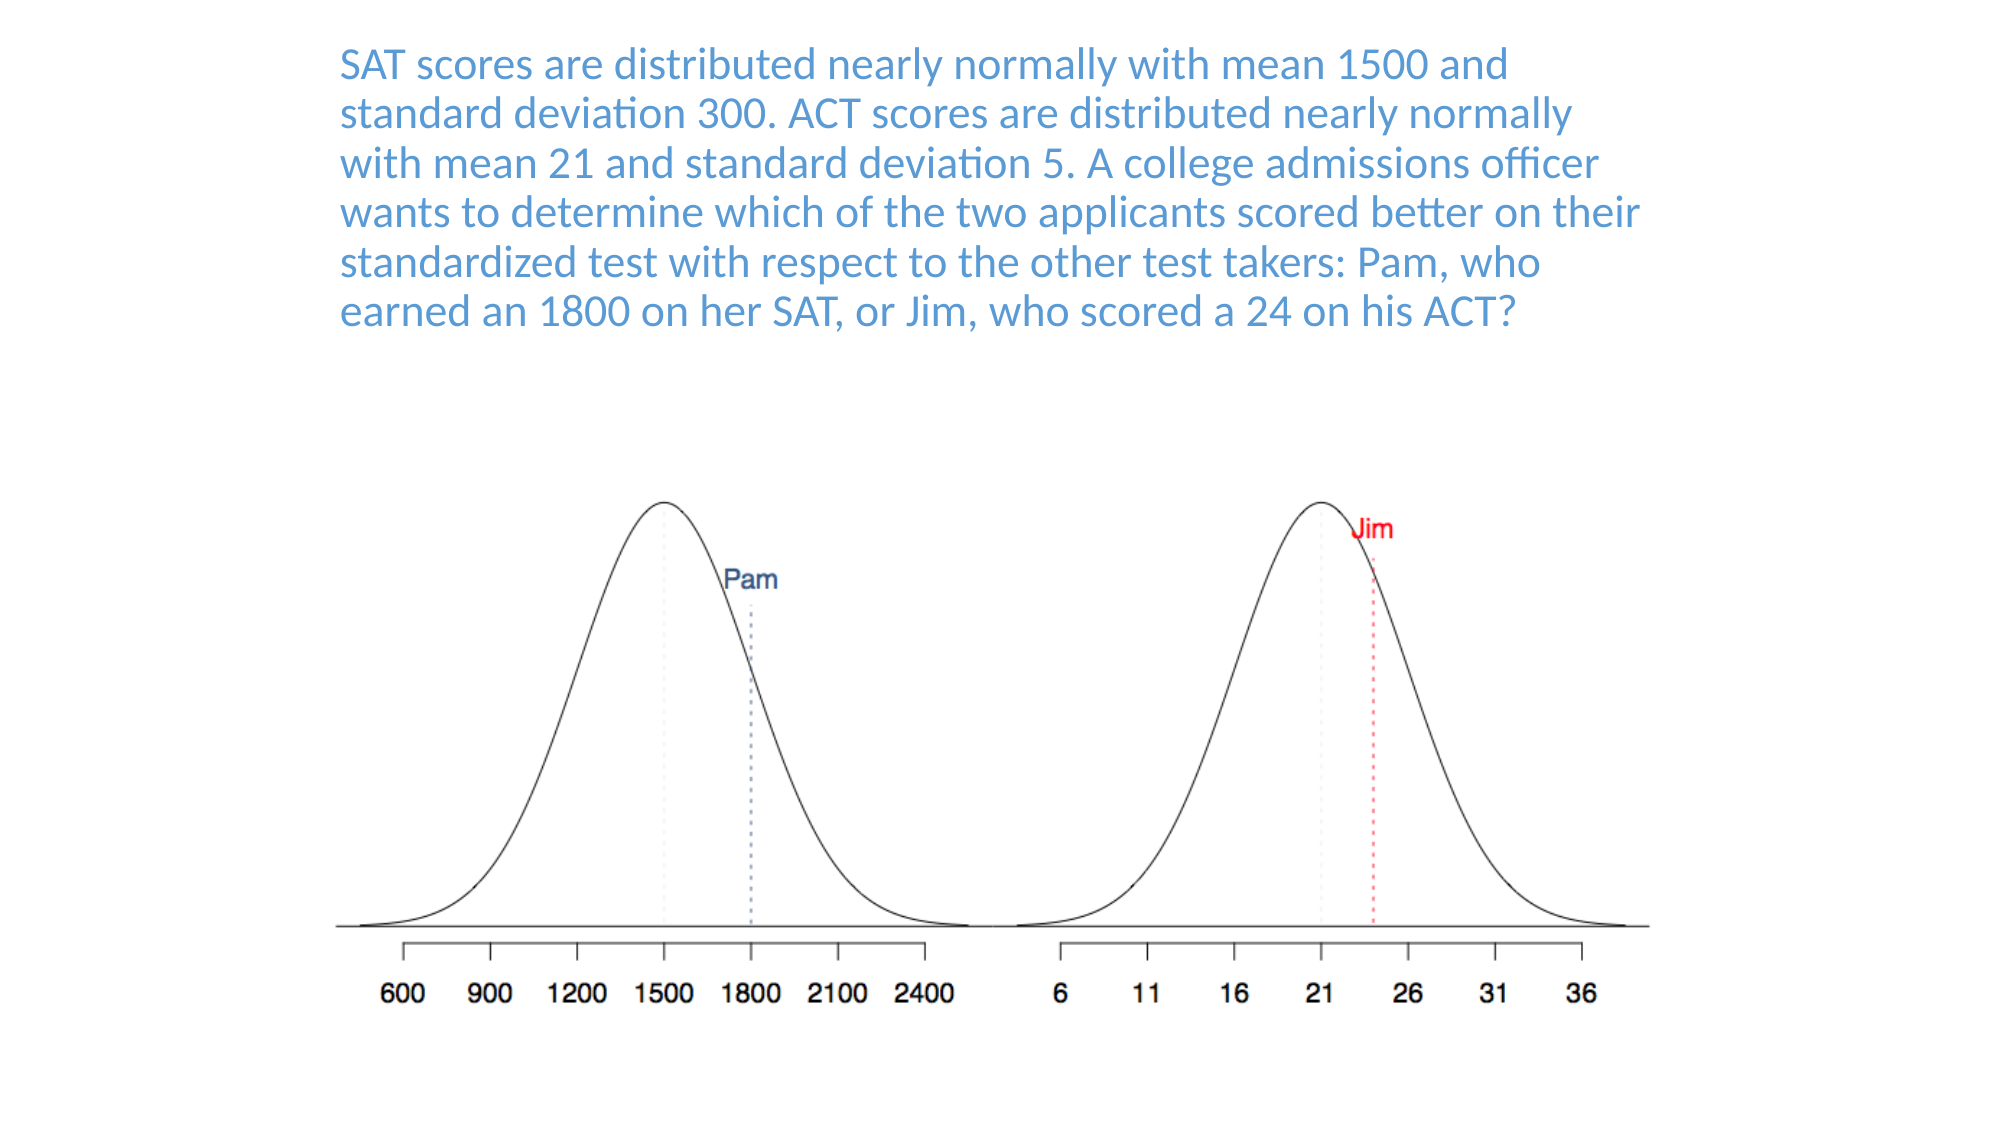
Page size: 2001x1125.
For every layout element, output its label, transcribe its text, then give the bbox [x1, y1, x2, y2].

list SAT scores are distributed nearly normally with mean 1500 and standard deviation 300. ACT scores are distributed nearly normally with mean 21 and standard deviation 5. A college admissions officer wants to determine which of the two applicants scored better on their standardized test with respect to the other test takers: Pam, who earned an 1800 on her SAT, or Jim, who scored a 24 on his ACT? [325, 24, 1675, 551]
picture [324, 495, 1658, 1010]
